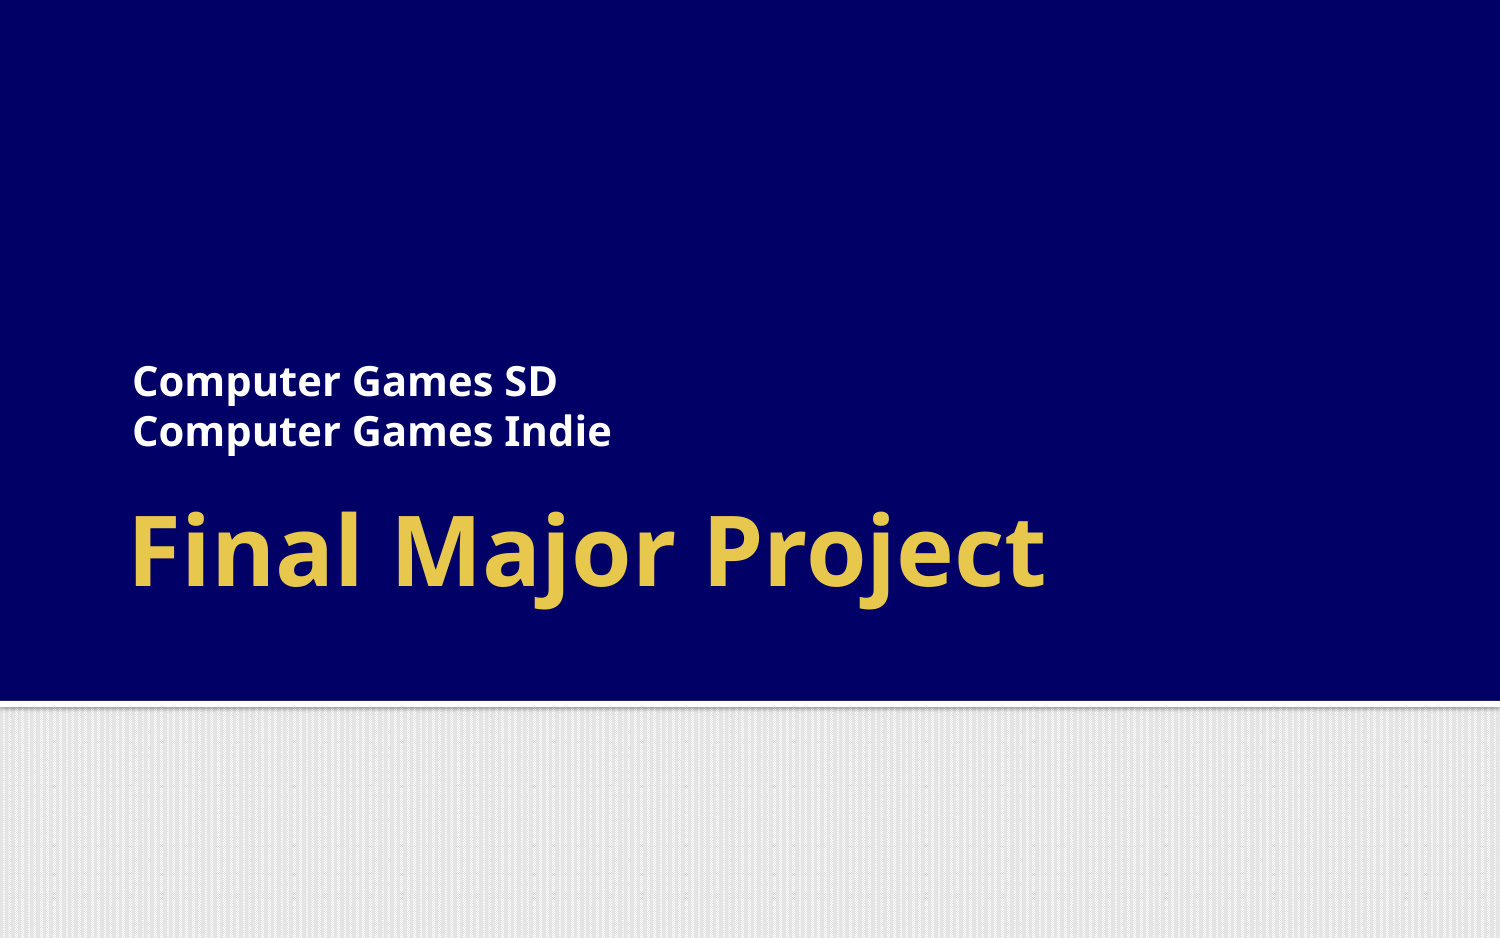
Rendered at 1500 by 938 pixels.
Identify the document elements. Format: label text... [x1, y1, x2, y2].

title Final Major Project [112, 488, 1438, 688]
subtitle Computer Games SD Computer Games Indie [112, 249, 1438, 455]
